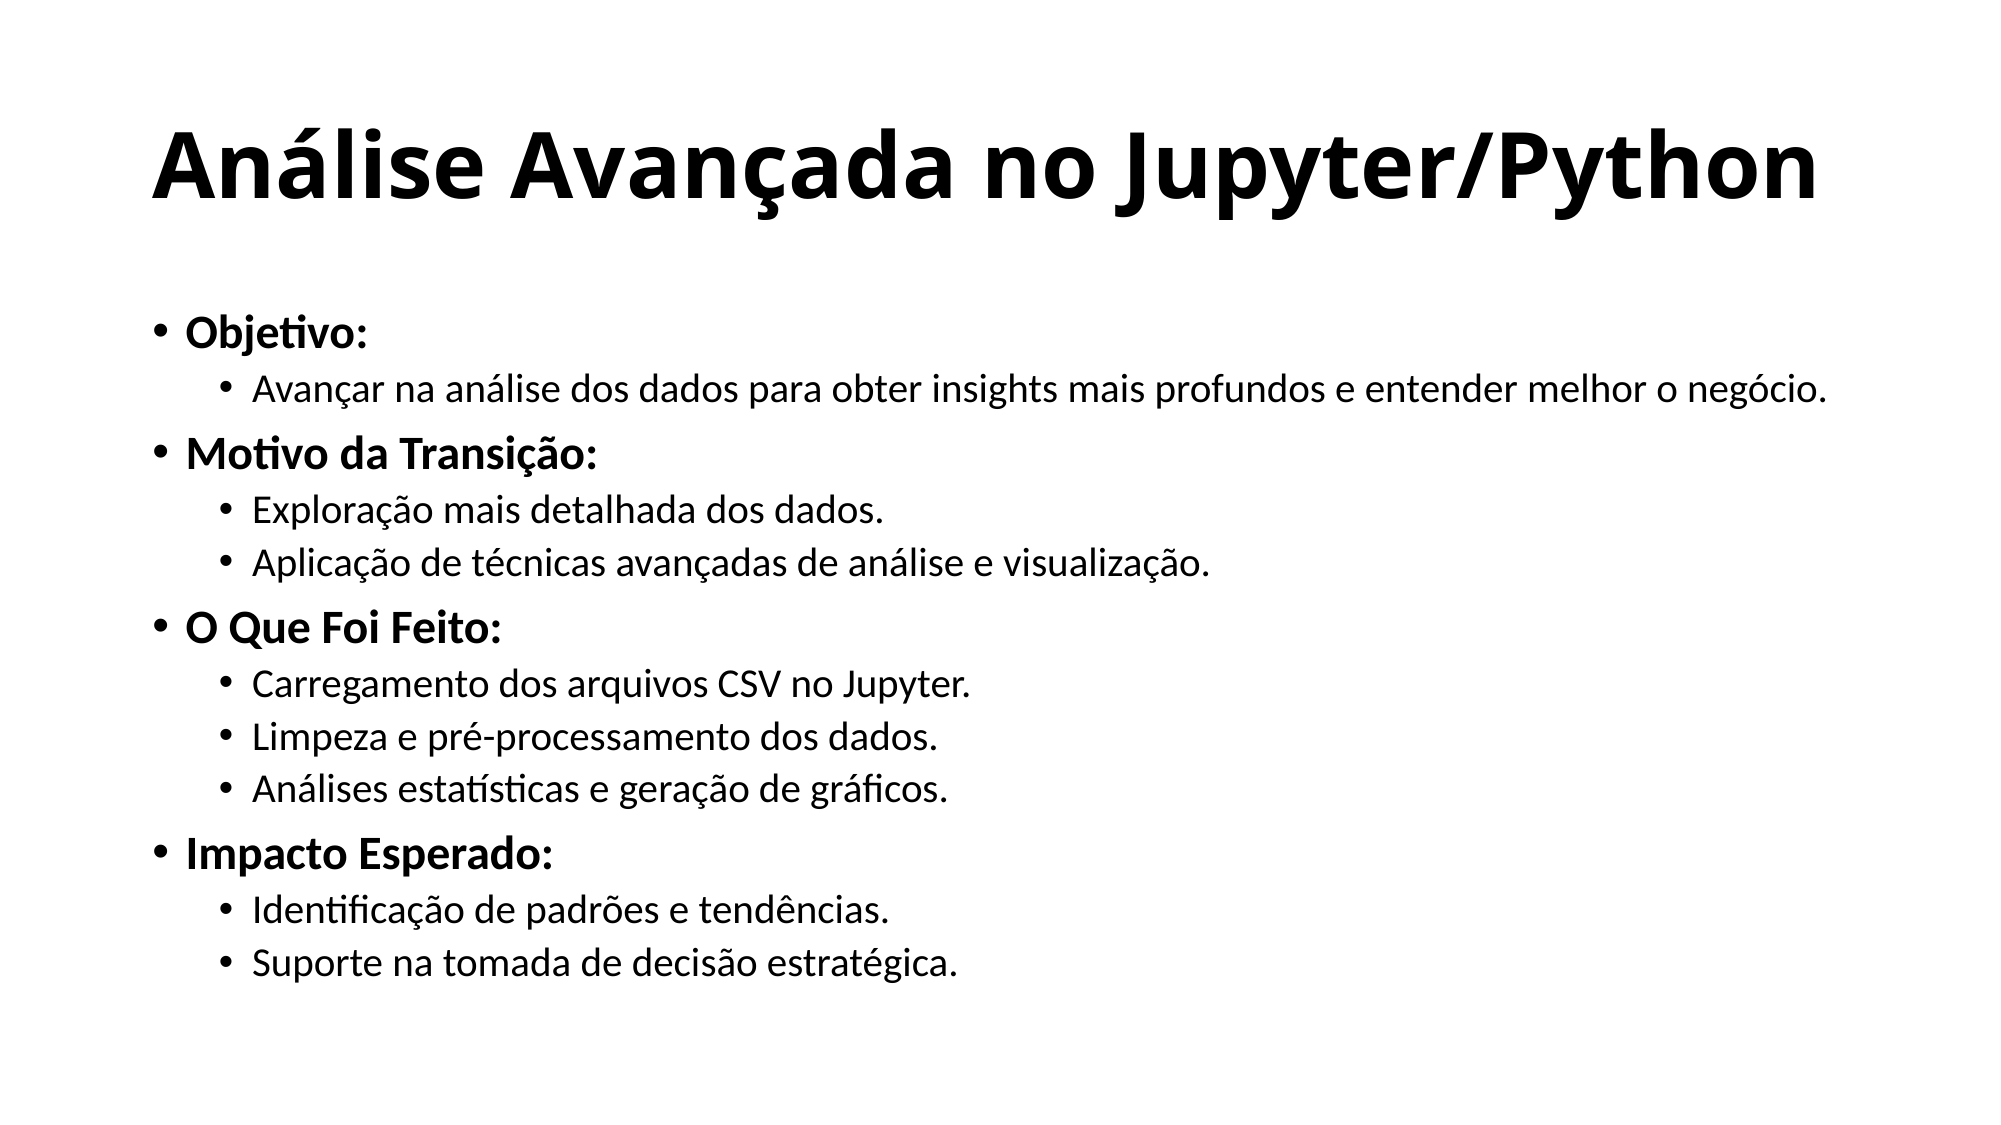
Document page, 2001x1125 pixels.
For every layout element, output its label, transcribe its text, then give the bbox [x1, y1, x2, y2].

title Análise Avançada no Jupyter/Python [137, 59, 1863, 278]
list Objetivo: Avançar na análise dos dados para obter insights mais profundos e entender melhor o negócio. Motivo da Transição: Exploração mais detalhada dos dados. Aplicação de técnicas avançadas de análise e visualização. O Que Foi Feito: Carregamento dos arquivos CSV no Jupyter. Limpeza e pré-processamento dos dados. Análises estatísticas e geração de gráficos. Impacto Esperado: Identificação de padrões e tendências. Suporte na tomada de decisão estratégica. [137, 299, 1863, 1014]
